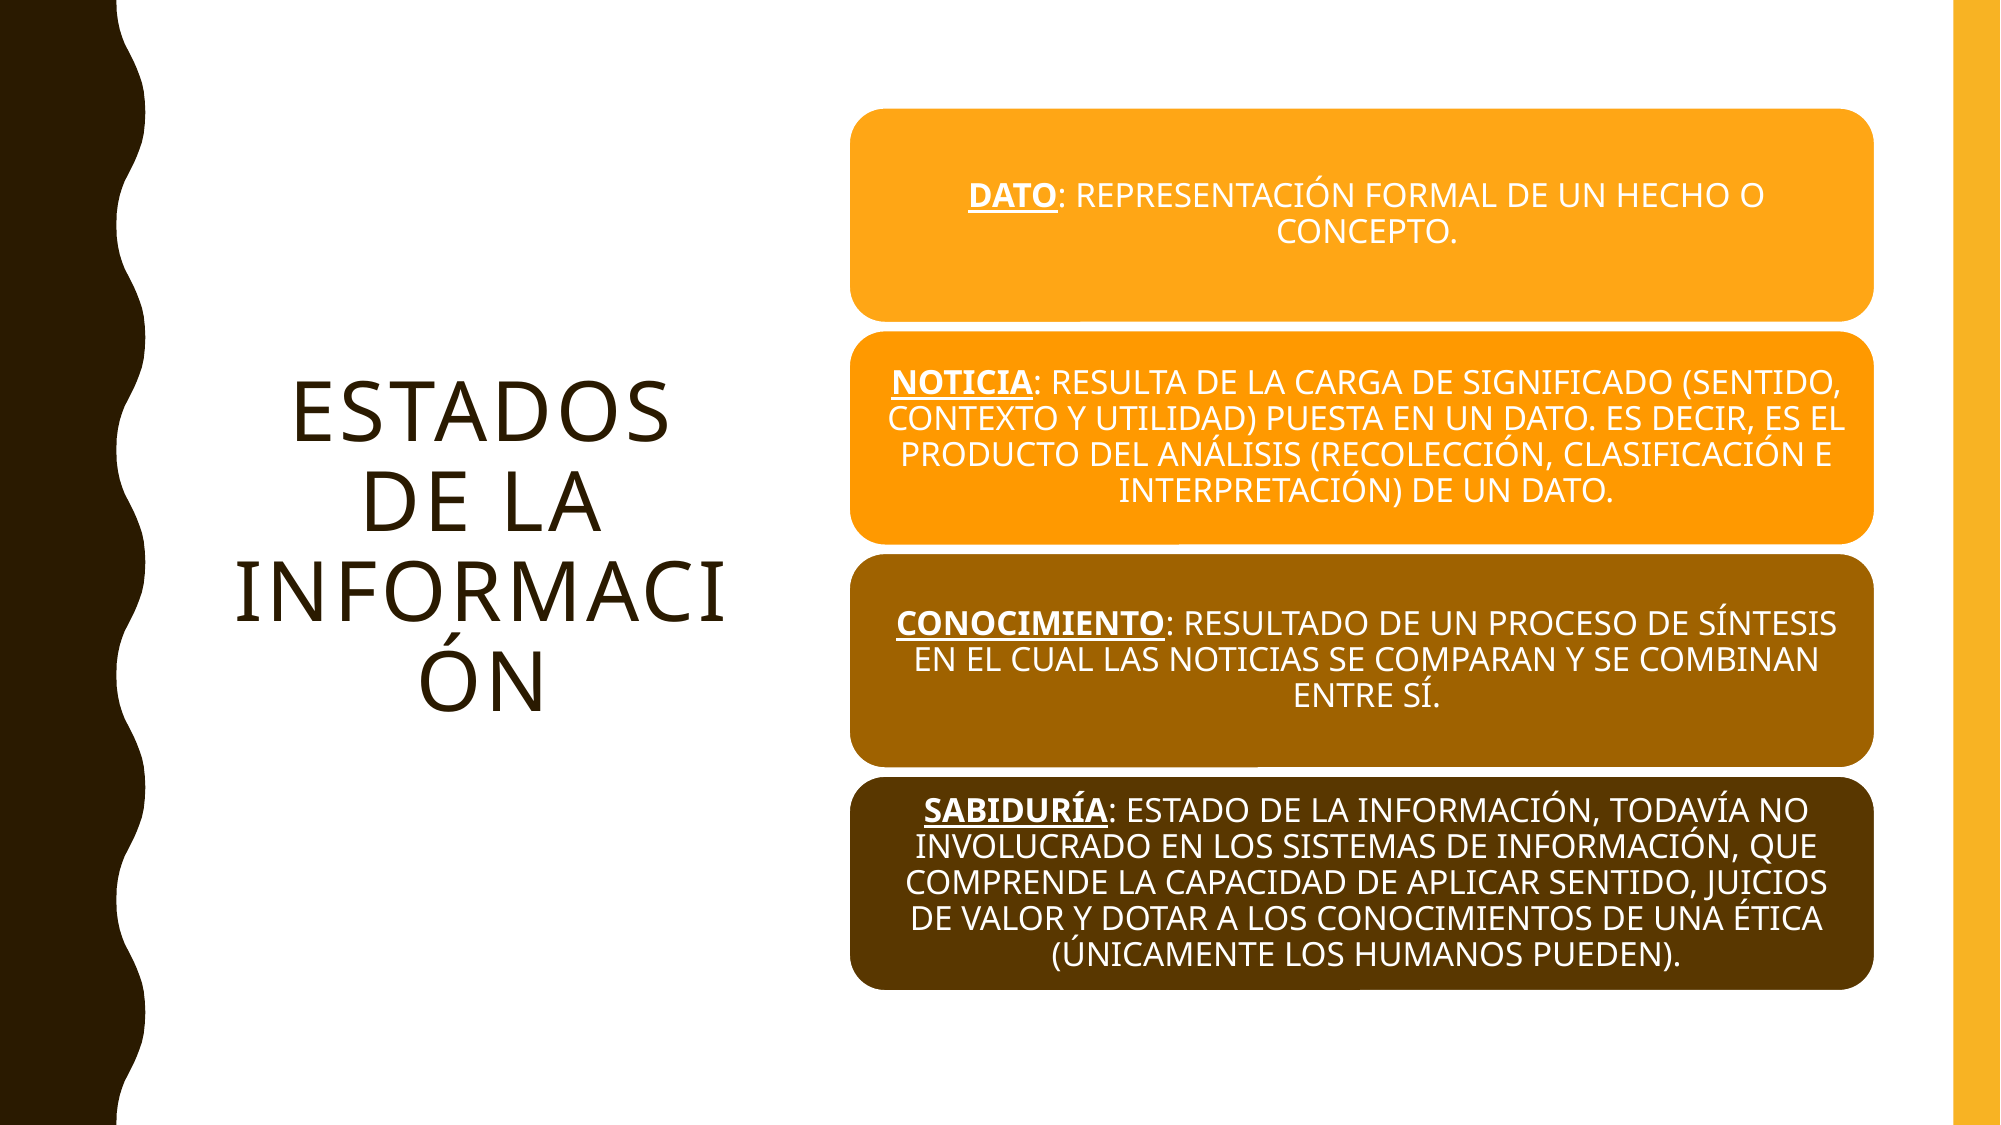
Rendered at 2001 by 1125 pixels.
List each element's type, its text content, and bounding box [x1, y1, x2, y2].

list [848, 105, 1875, 993]
title Estados de la información [205, 105, 761, 993]
